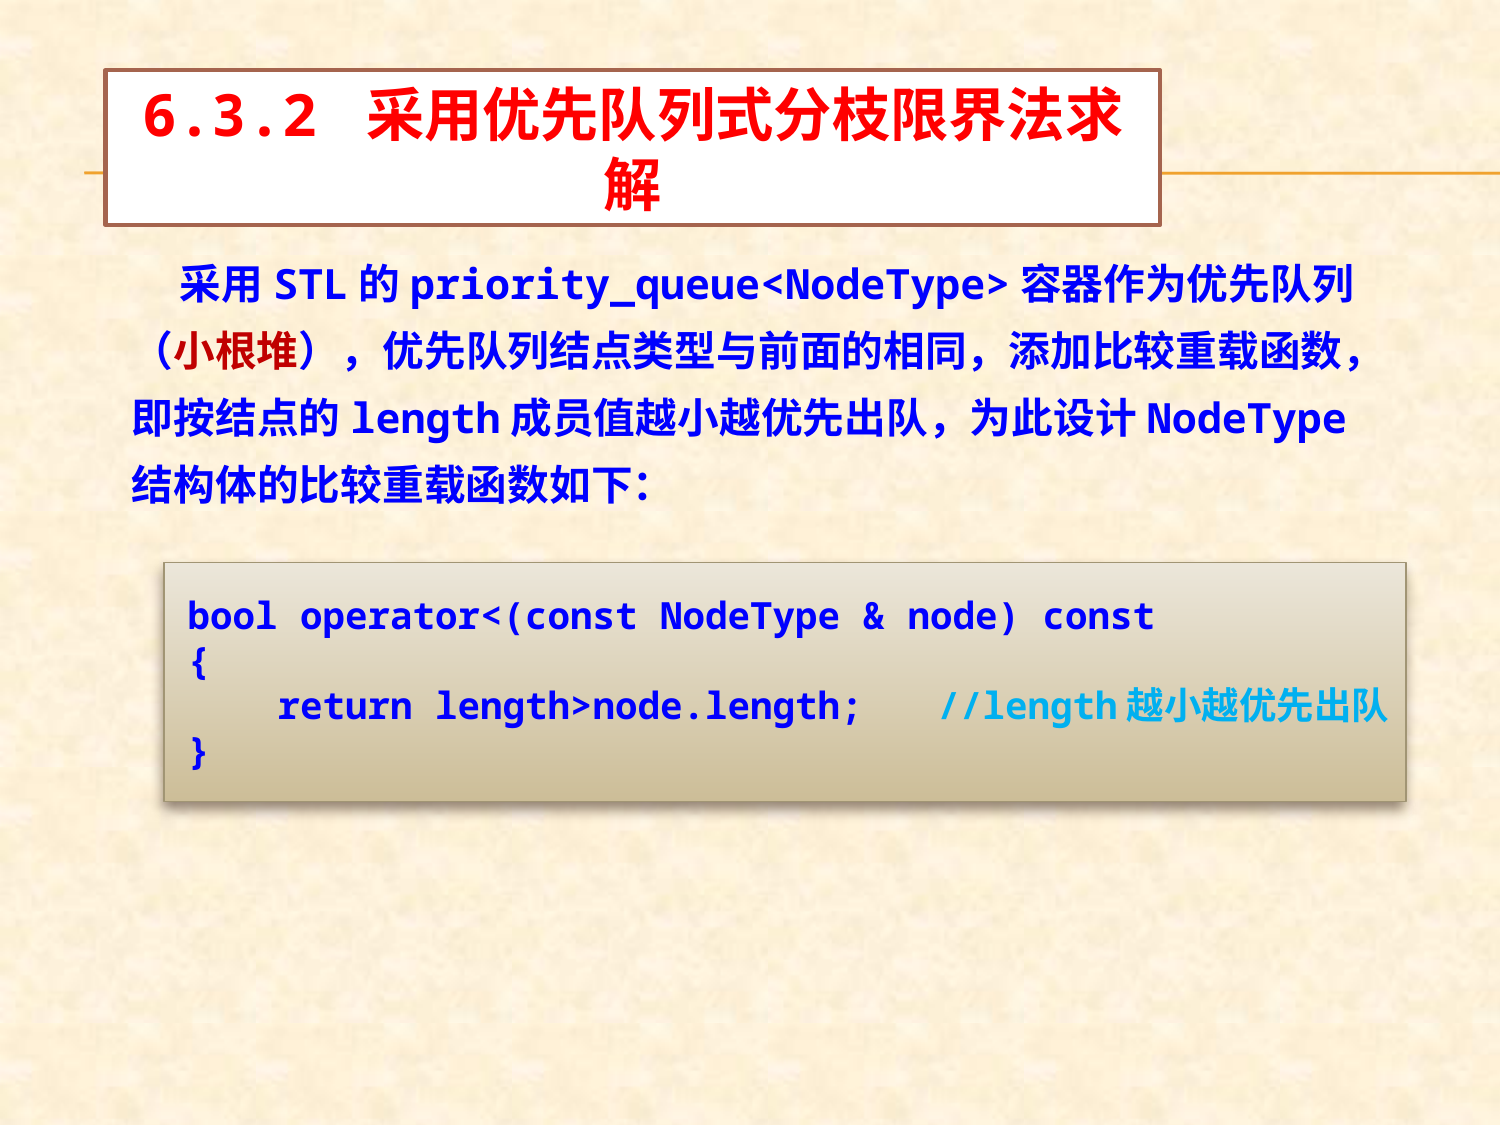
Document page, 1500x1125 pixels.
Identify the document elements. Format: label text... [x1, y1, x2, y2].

picture [0, 0, 1500, 1125]
text_box 6.3.2 采用优先队列式分枝限界法求解 [103, 68, 1162, 227]
text_box 采用STL的priority_queue<NodeType>容器作为优先队列（小根堆），优先队列结点类型与前面的相同，添加比较重载函数，即按结点的length成员值越小越优先出队，为此设计NodeType结构体的比较重载函数如下： [117, 234, 1407, 516]
text_box bool operator<(const NodeType & node) const { return length>node.length; //length越小越优先出队 } [163, 562, 1407, 802]
